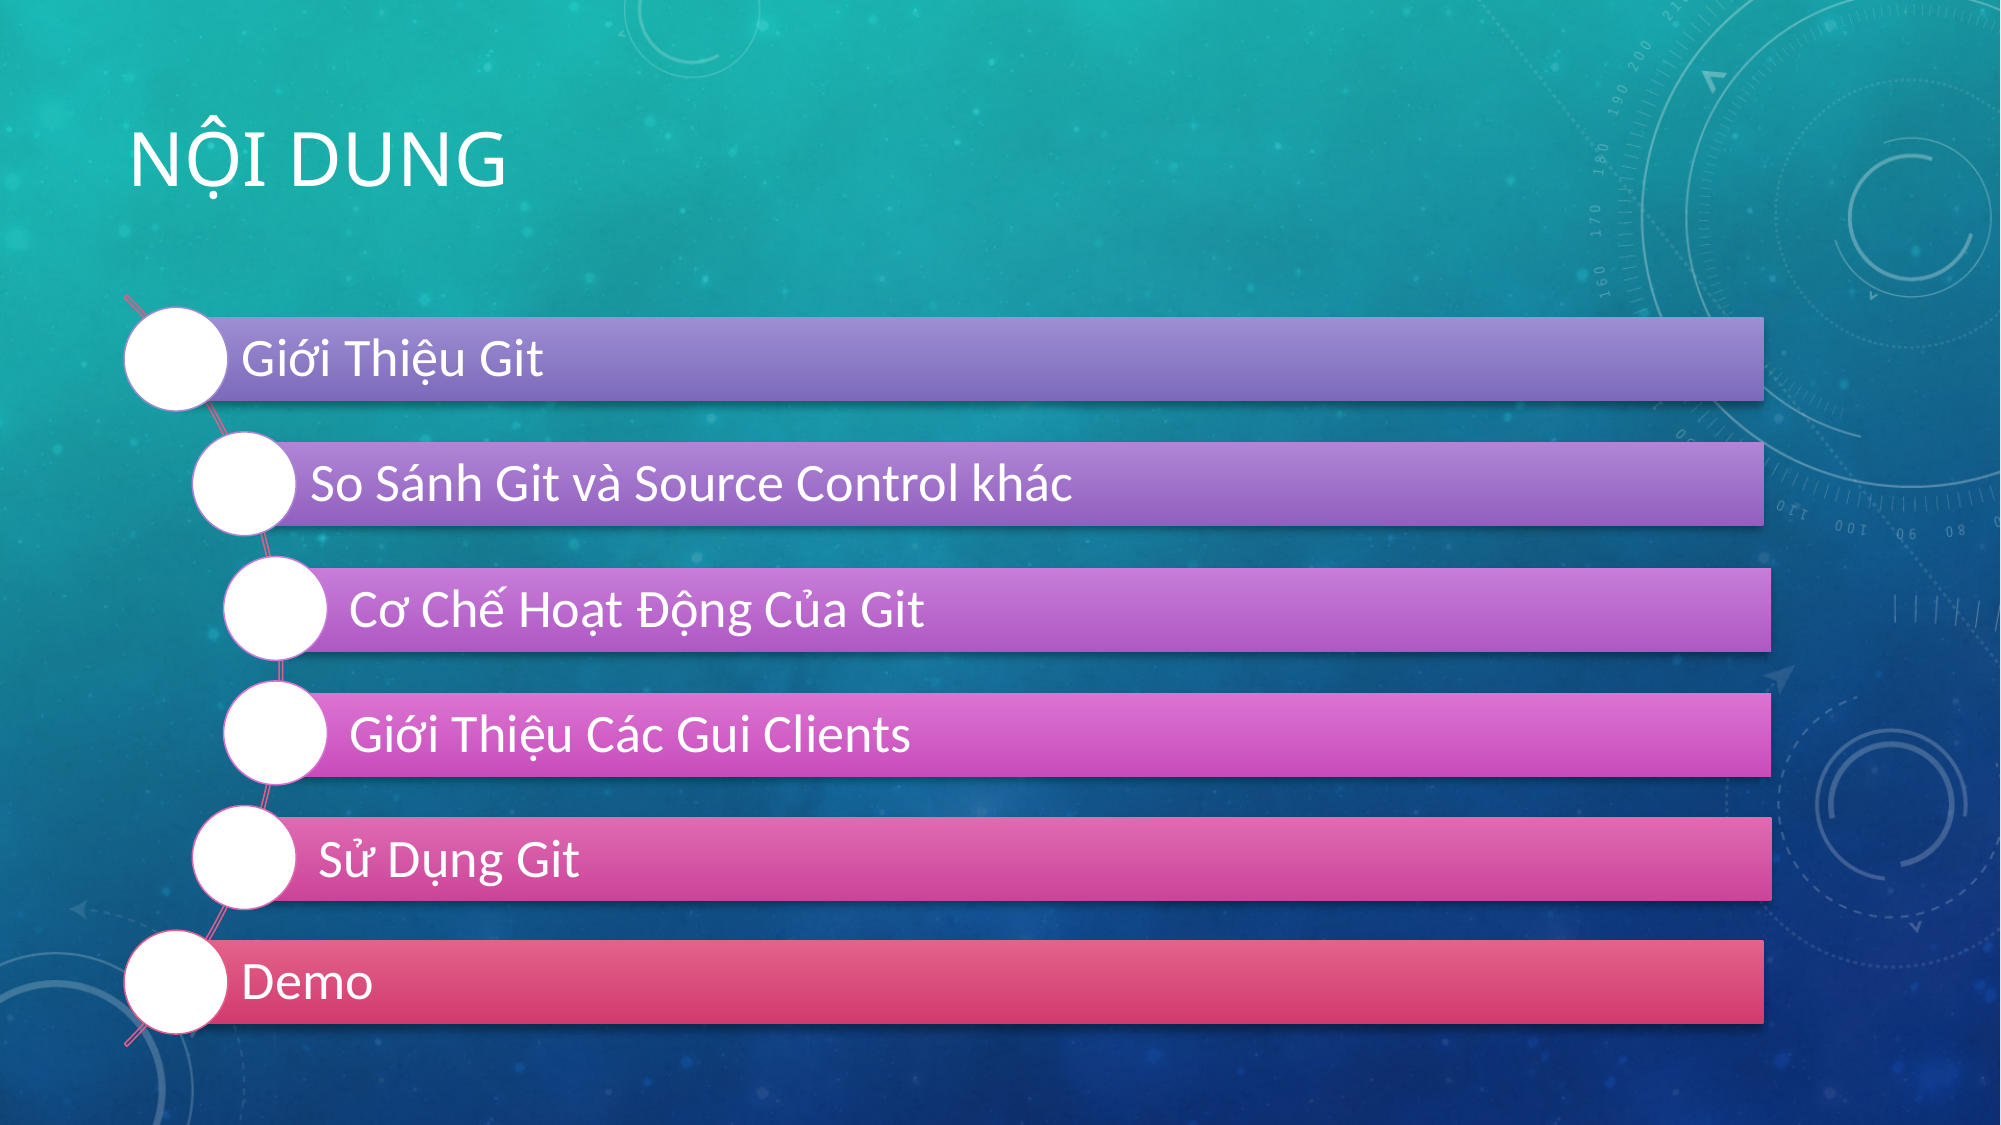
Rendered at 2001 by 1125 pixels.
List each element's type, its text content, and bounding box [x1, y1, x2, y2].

title Nội dung [112, 37, 1775, 275]
picture [0, 0, 2001, 1125]
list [112, 275, 1775, 1066]
